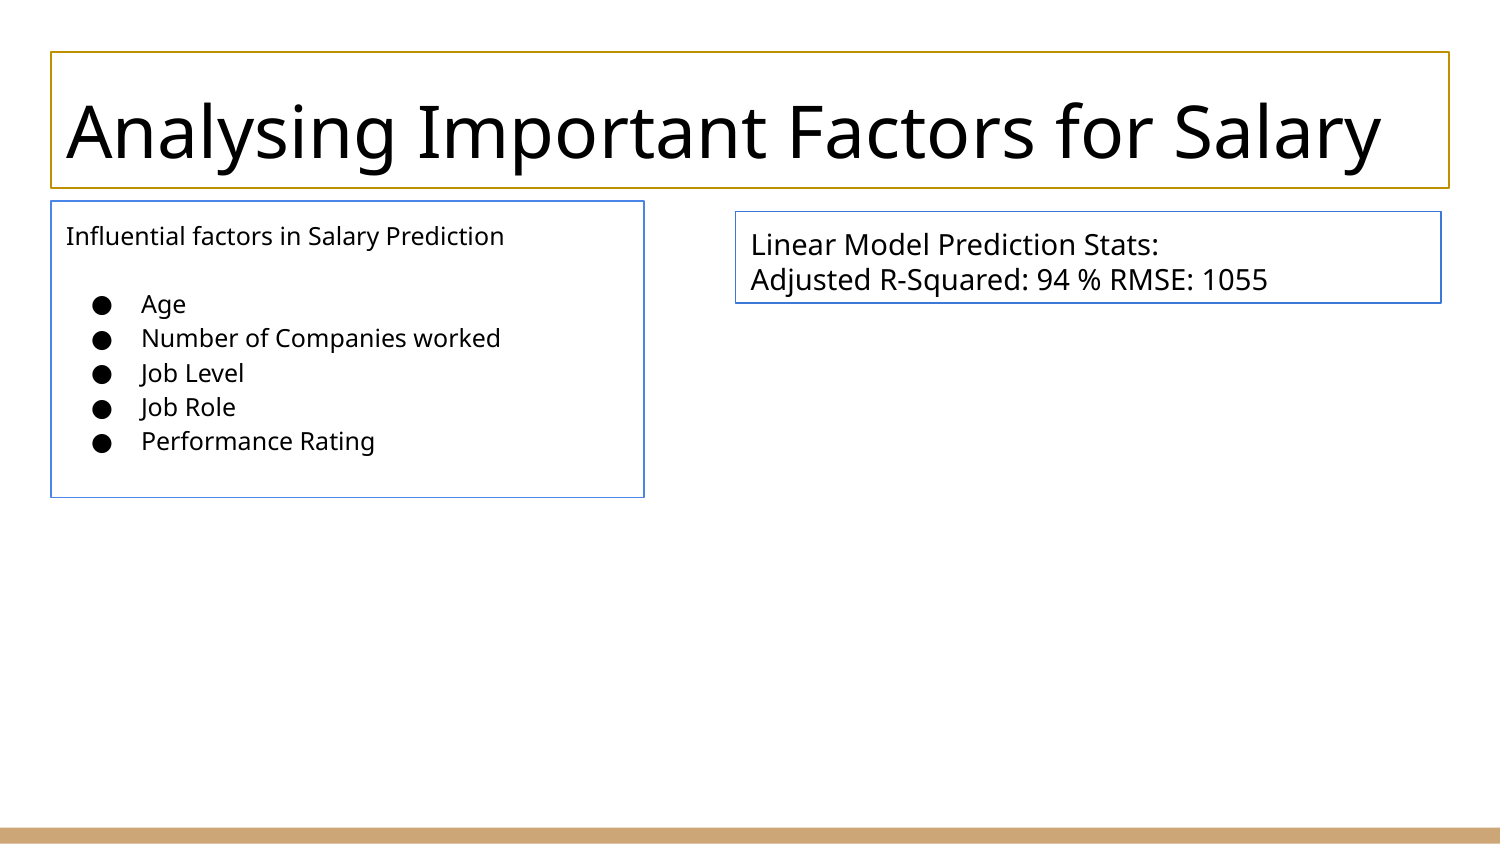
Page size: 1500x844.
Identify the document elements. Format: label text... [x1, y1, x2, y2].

title Analysing Important Factors for Salary [51, 51, 1449, 189]
list Influential factors in Salary Prediction Age Number of Companies worked Job Level Job Role Performance Rating [51, 200, 644, 498]
text_box Linear Model Prediction Stats: Adjusted R-Squared: 94 % RMSE: 1055 [735, 211, 1442, 303]
